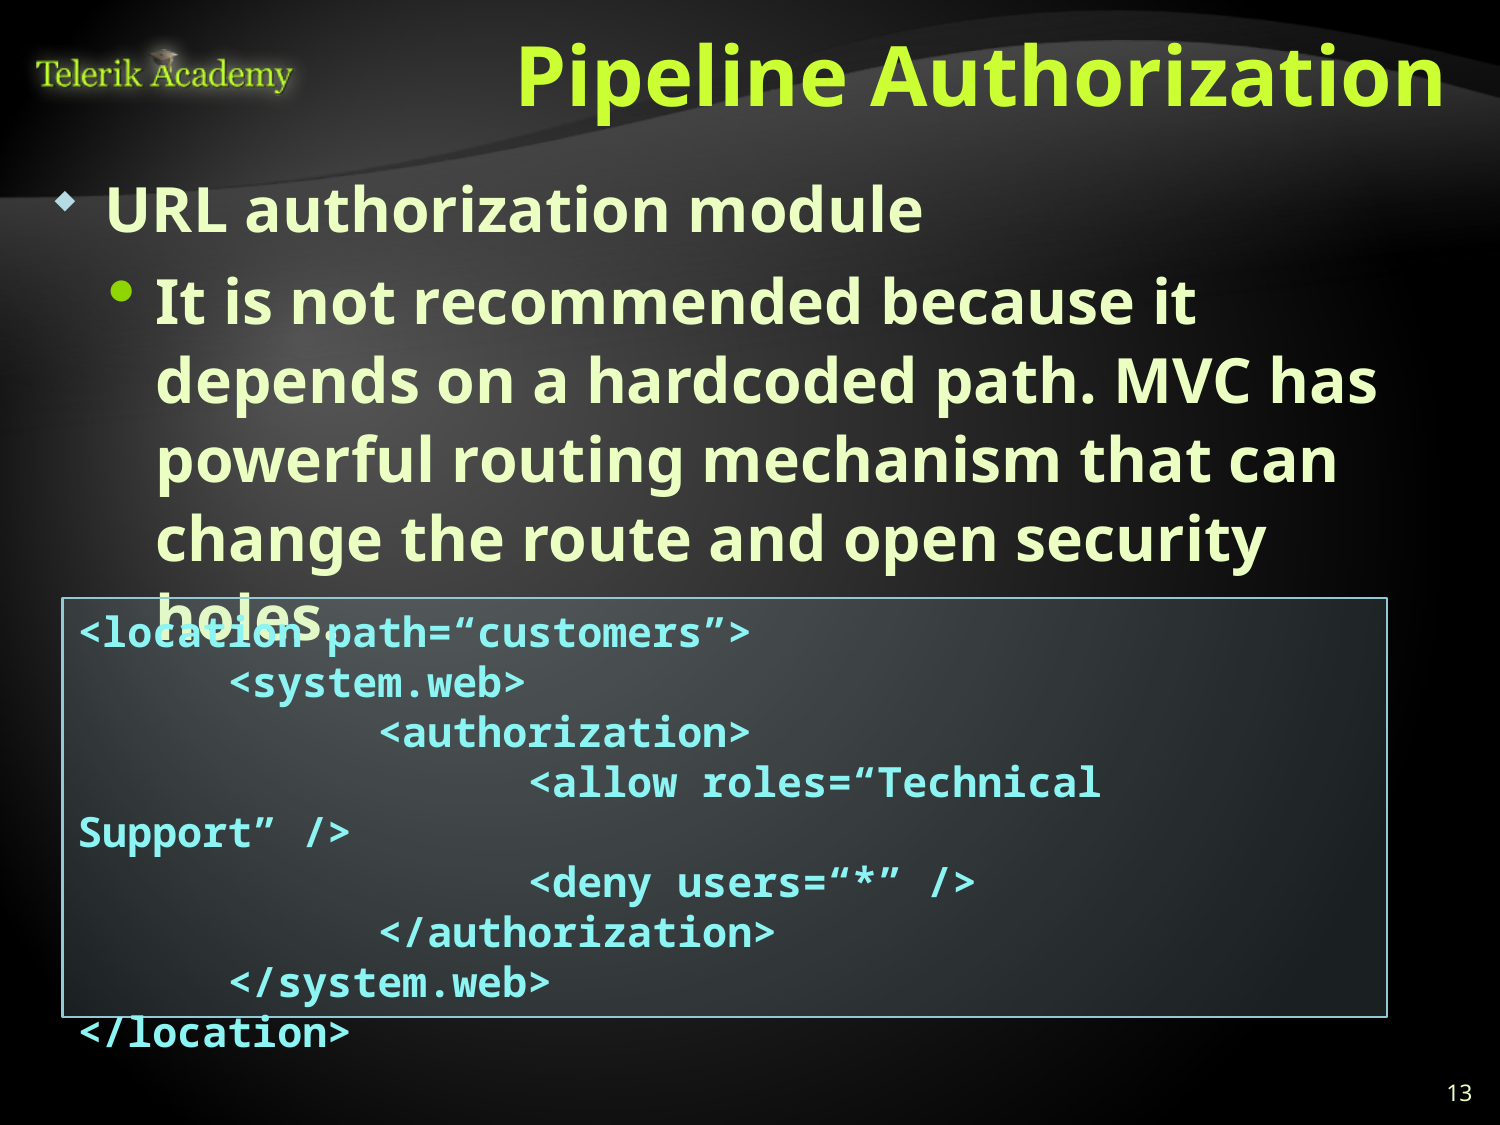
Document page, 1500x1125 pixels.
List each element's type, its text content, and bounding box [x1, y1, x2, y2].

list <location path=“customers”> <system.web> <authorization> <allow roles=“Technical Support” /> <deny users=“*” /> </authorization> </system.web> </location> [61, 597, 1388, 1018]
picture [0, 0, 1500, 1125]
title Pipeline Authorization [300, 12, 1463, 150]
slide_number 13 [1412, 1074, 1488, 1113]
list URL authorization module It is not recommended because it depends on a hardcoded path. MVC has powerful routing mechanism that can change the route and open security holes. [37, 162, 1463, 586]
